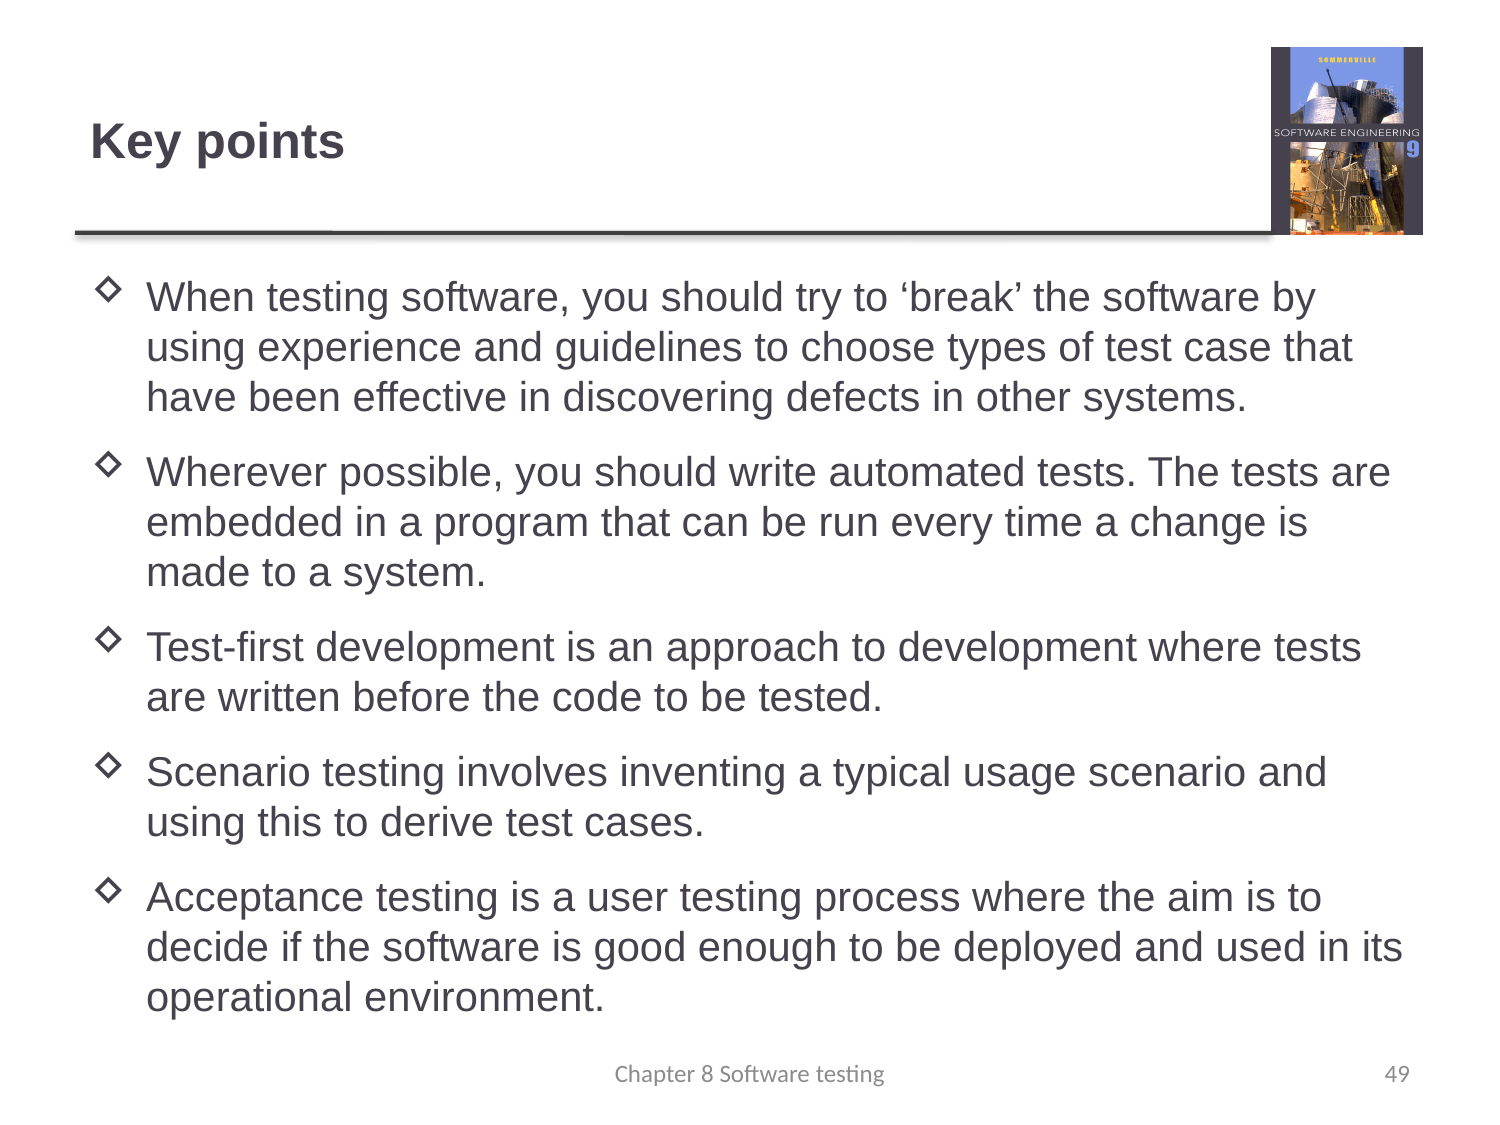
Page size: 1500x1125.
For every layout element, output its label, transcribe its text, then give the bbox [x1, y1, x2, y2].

footer Chapter 8 Software testing [512, 1042, 988, 1103]
title Key points [74, 44, 1272, 233]
list When testing software, you should try to ‘break’ the software by using experience and guidelines to choose types of test case that have been effective in discovering defects in other systems. Wherever possible, you should write automated tests. The tests are embedded in a program that can be run every time a change is made to a system. Test-first development is an approach to development where tests are written before the code to be tested. Scenario testing involves inventing a typical usage scenario and using this to derive test cases. Acceptance testing is a user testing process where the aim is to decide if the software is good enough to be deployed and used in its operational environment. [75, 262, 1425, 1005]
slide_number 49 [1074, 1042, 1425, 1103]
picture [1272, 47, 1423, 235]
